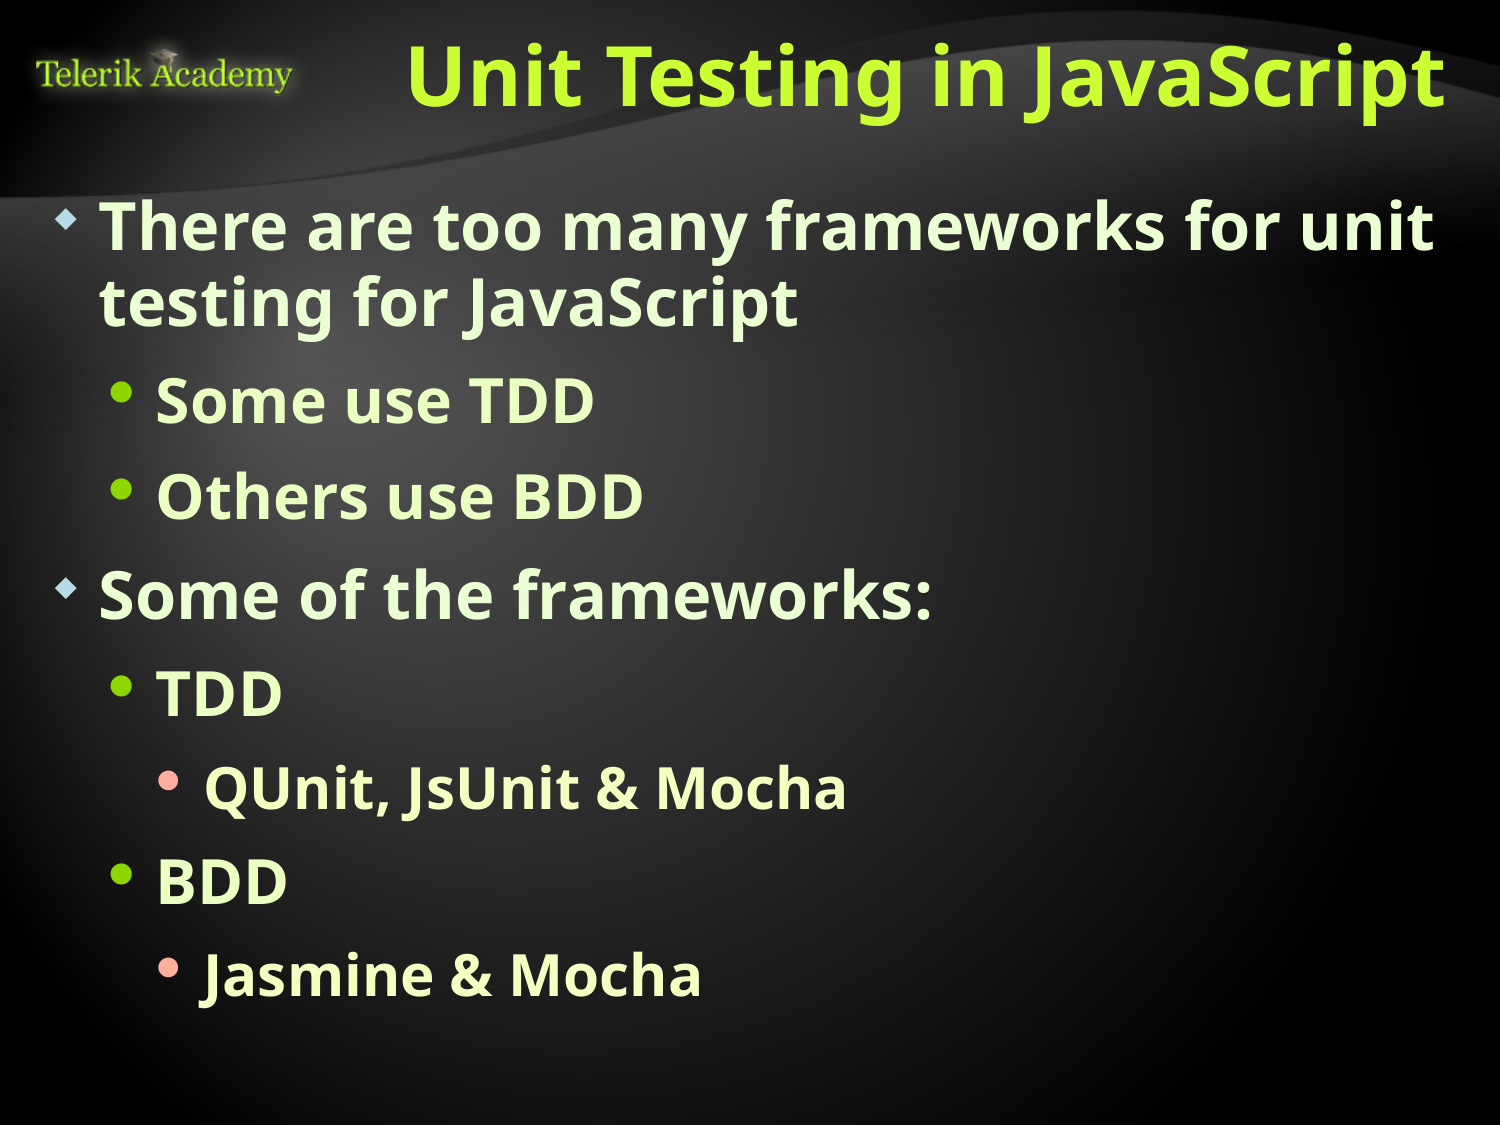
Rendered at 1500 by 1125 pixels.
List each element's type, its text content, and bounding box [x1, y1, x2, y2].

title Unit Testing in JavaScript [300, 12, 1463, 150]
list There are too many frameworks for unit testing for JavaScript Some use TDD Others use BDD Some of the frameworks: TDD QUnit, JsUnit & Mocha BDD Jasmine & Mocha [37, 182, 1463, 1052]
picture [0, 0, 1500, 1125]
